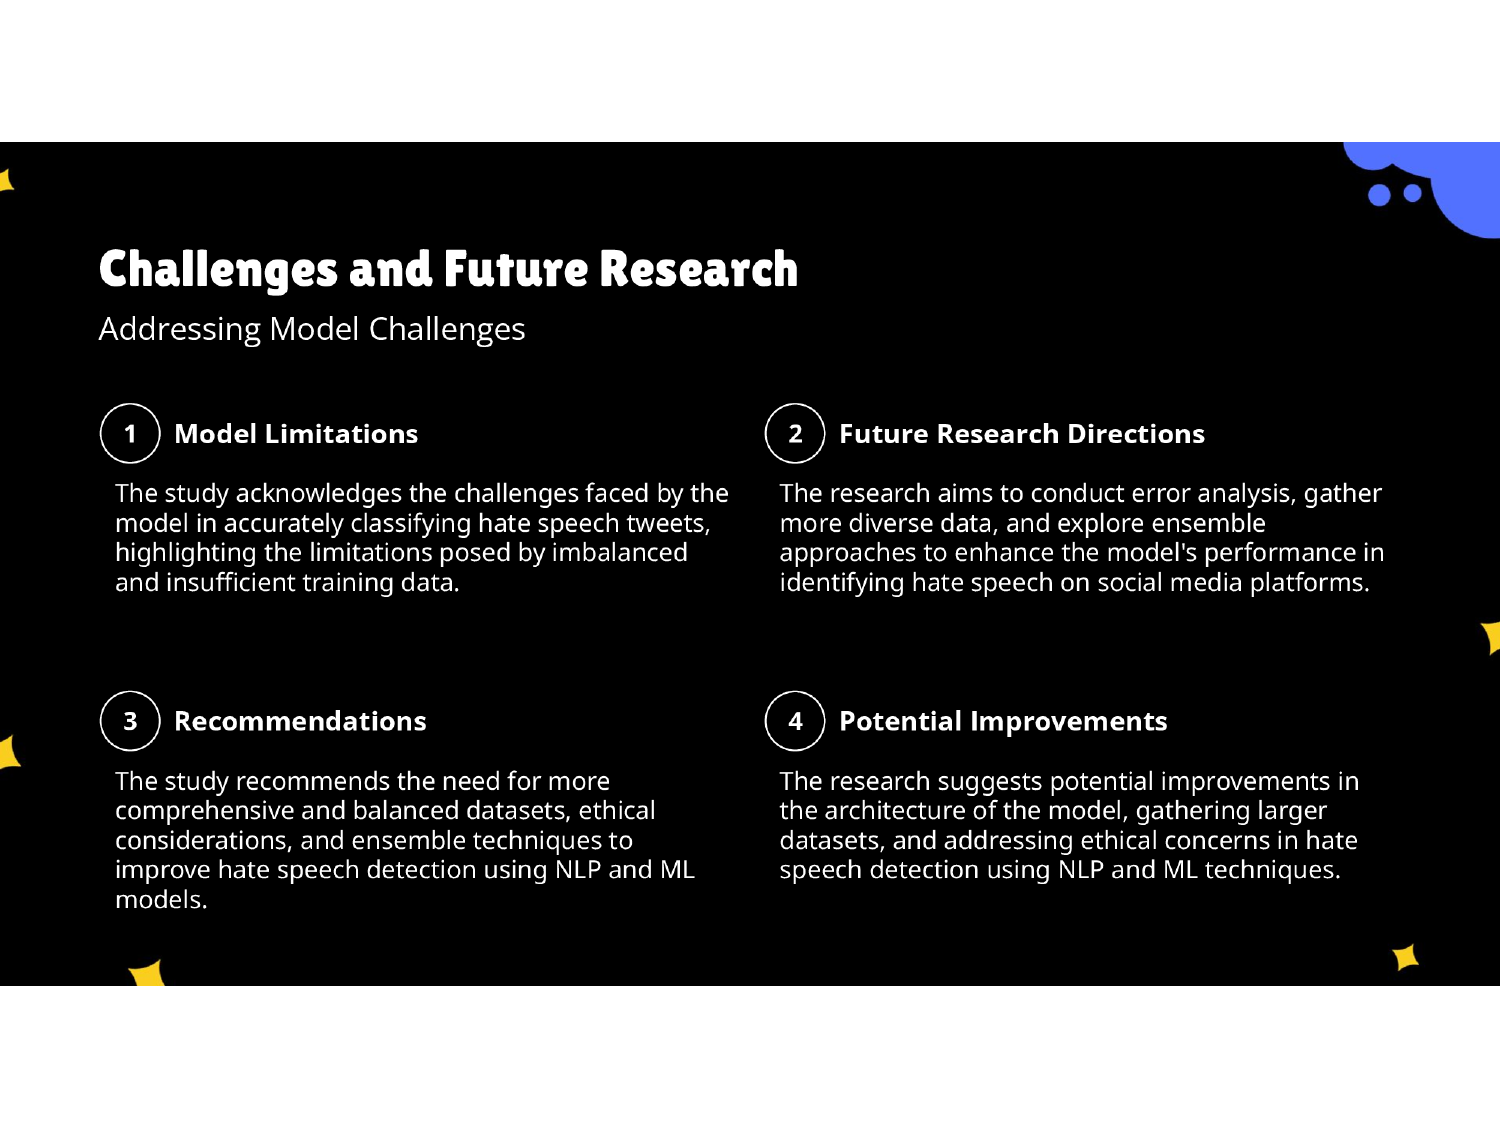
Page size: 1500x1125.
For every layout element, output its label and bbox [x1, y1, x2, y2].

picture [0, 141, 1500, 987]
